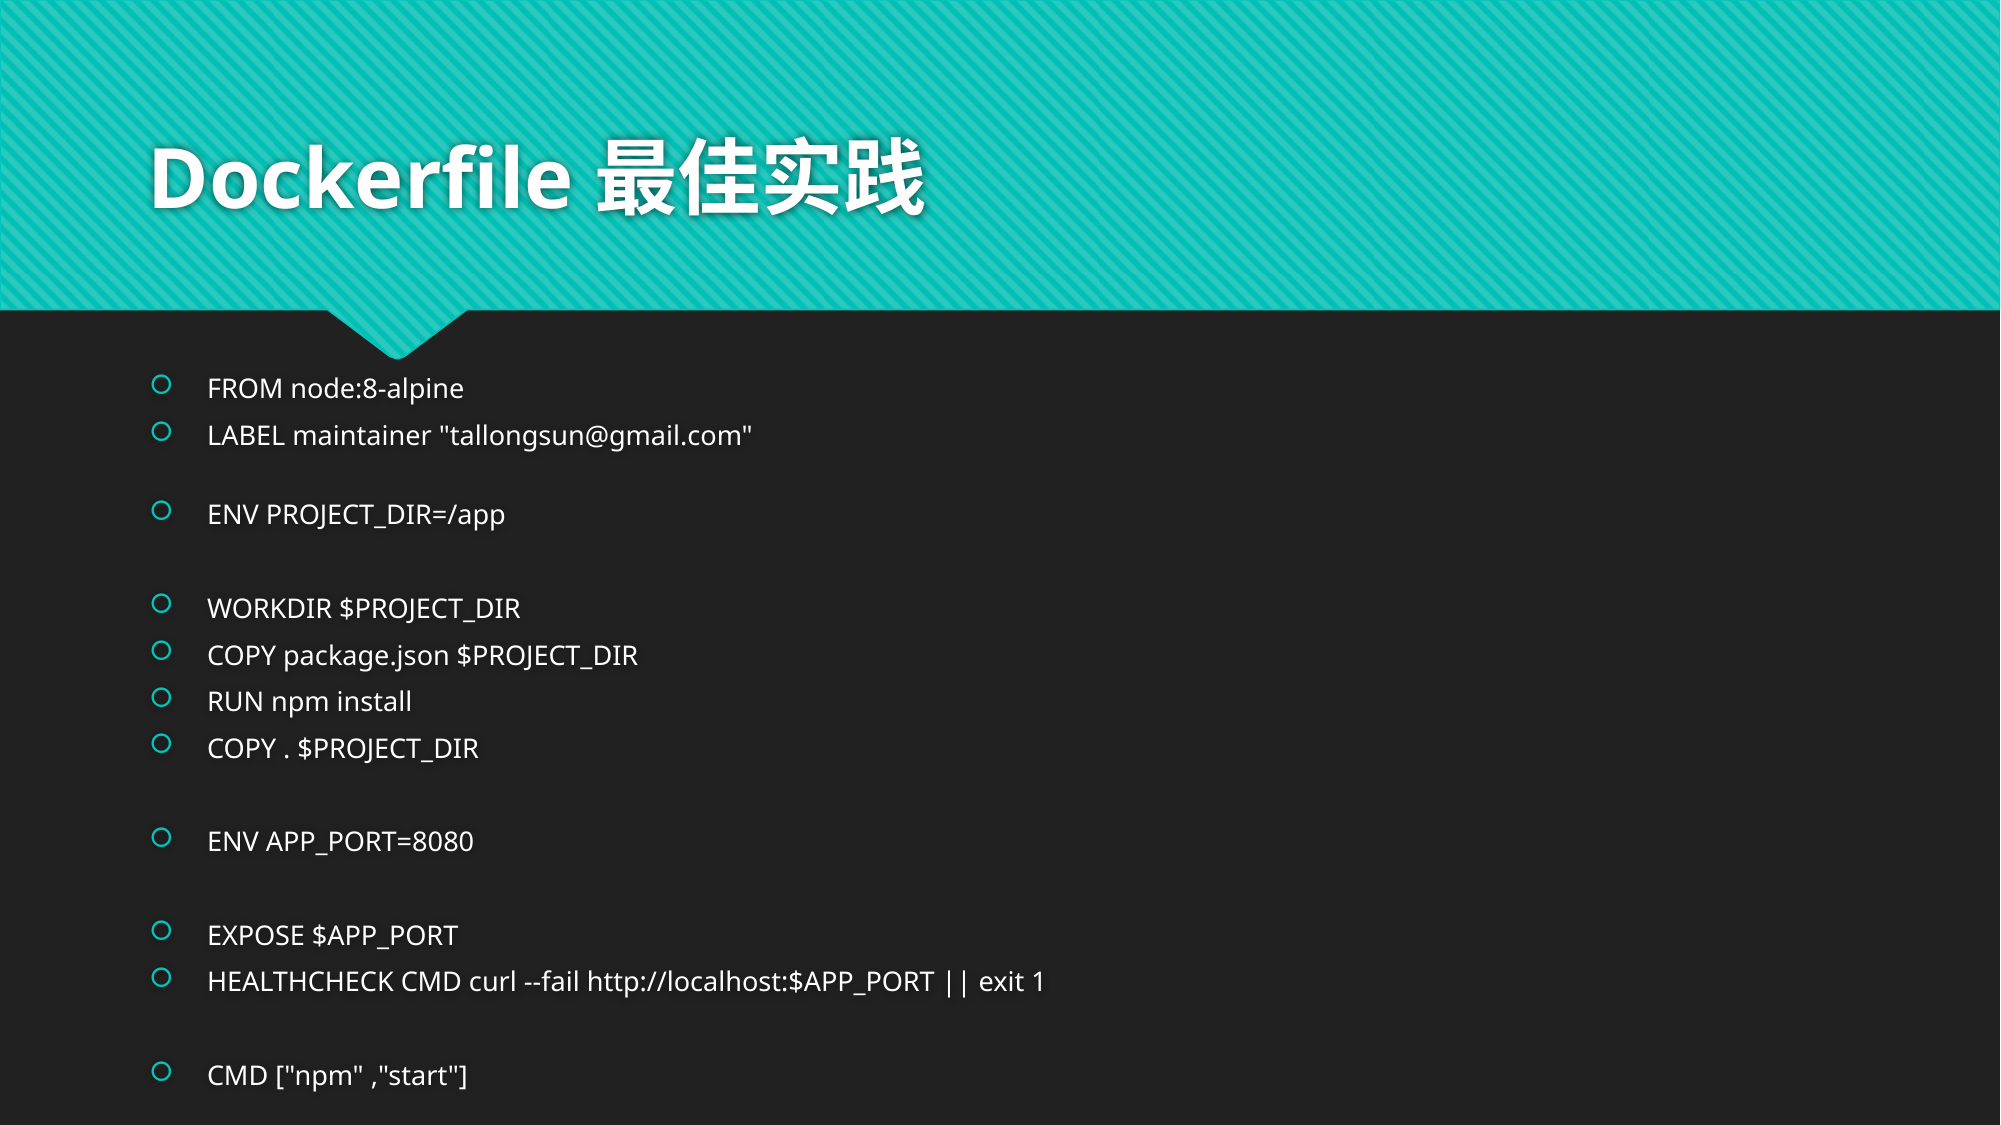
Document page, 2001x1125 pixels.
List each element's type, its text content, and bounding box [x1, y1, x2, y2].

title Dockerfile最佳实践 [132, 73, 1868, 233]
list FROM node:8-alpine LABEL maintainer "tallongsun@gmail.com" ENV PROJECT_DIR=/app WORKDIR $PROJECT_DIR COPY package.json $PROJECT_DIR RUN npm install COPY . $PROJECT_DIR ENV APP_PORT=8080 EXPOSE $APP_PORT HEALTHCHECK CMD curl --fail http://localhost:$APP_PORT || exit 1 CMD ["npm" ,"start"] [134, 364, 1866, 1100]
